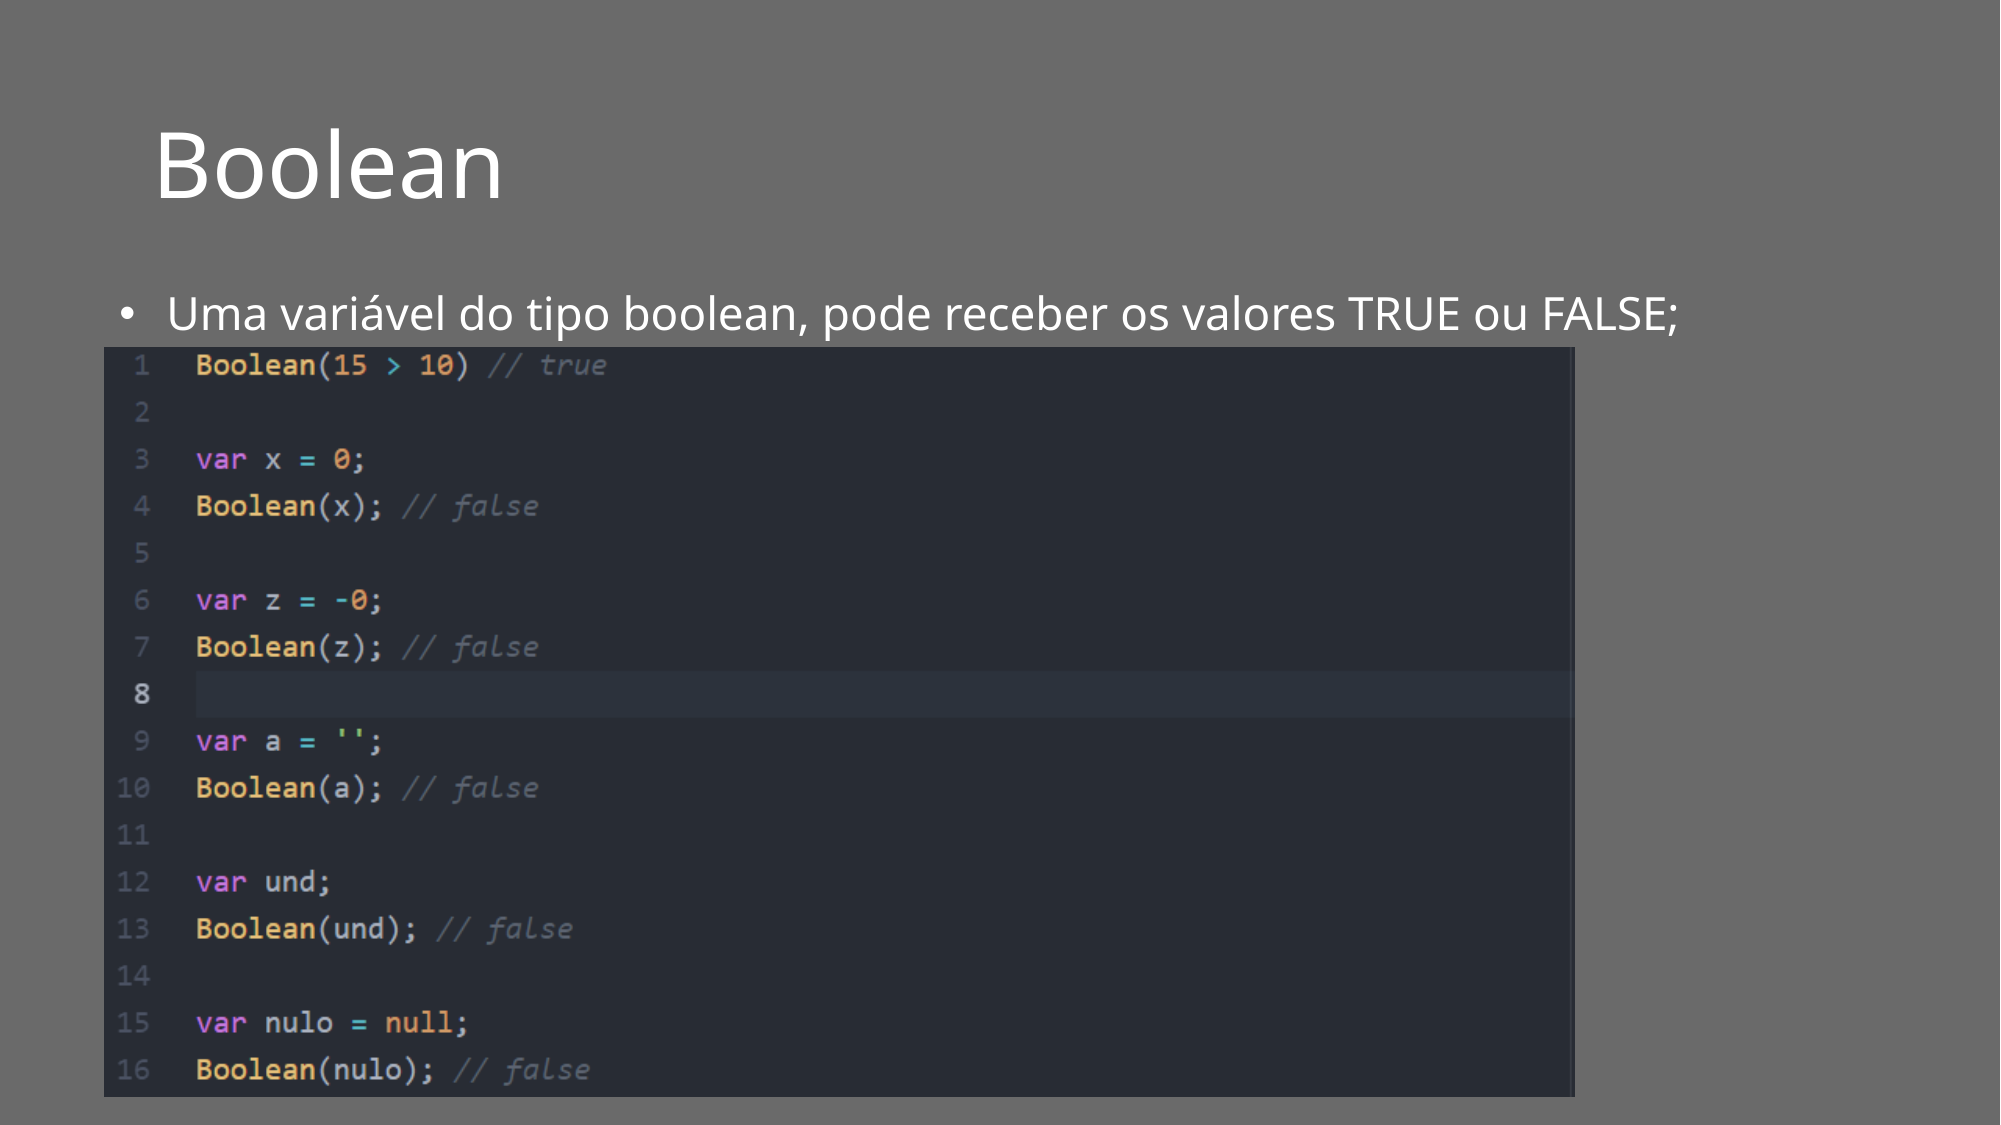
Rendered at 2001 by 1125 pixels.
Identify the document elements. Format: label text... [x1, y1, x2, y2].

text_box Uma variável do tipo boolean, pode receber os valores TRUE ou FALSE; [104, 277, 1716, 348]
picture [104, 347, 1575, 1097]
title Boolean [137, 59, 1863, 278]
